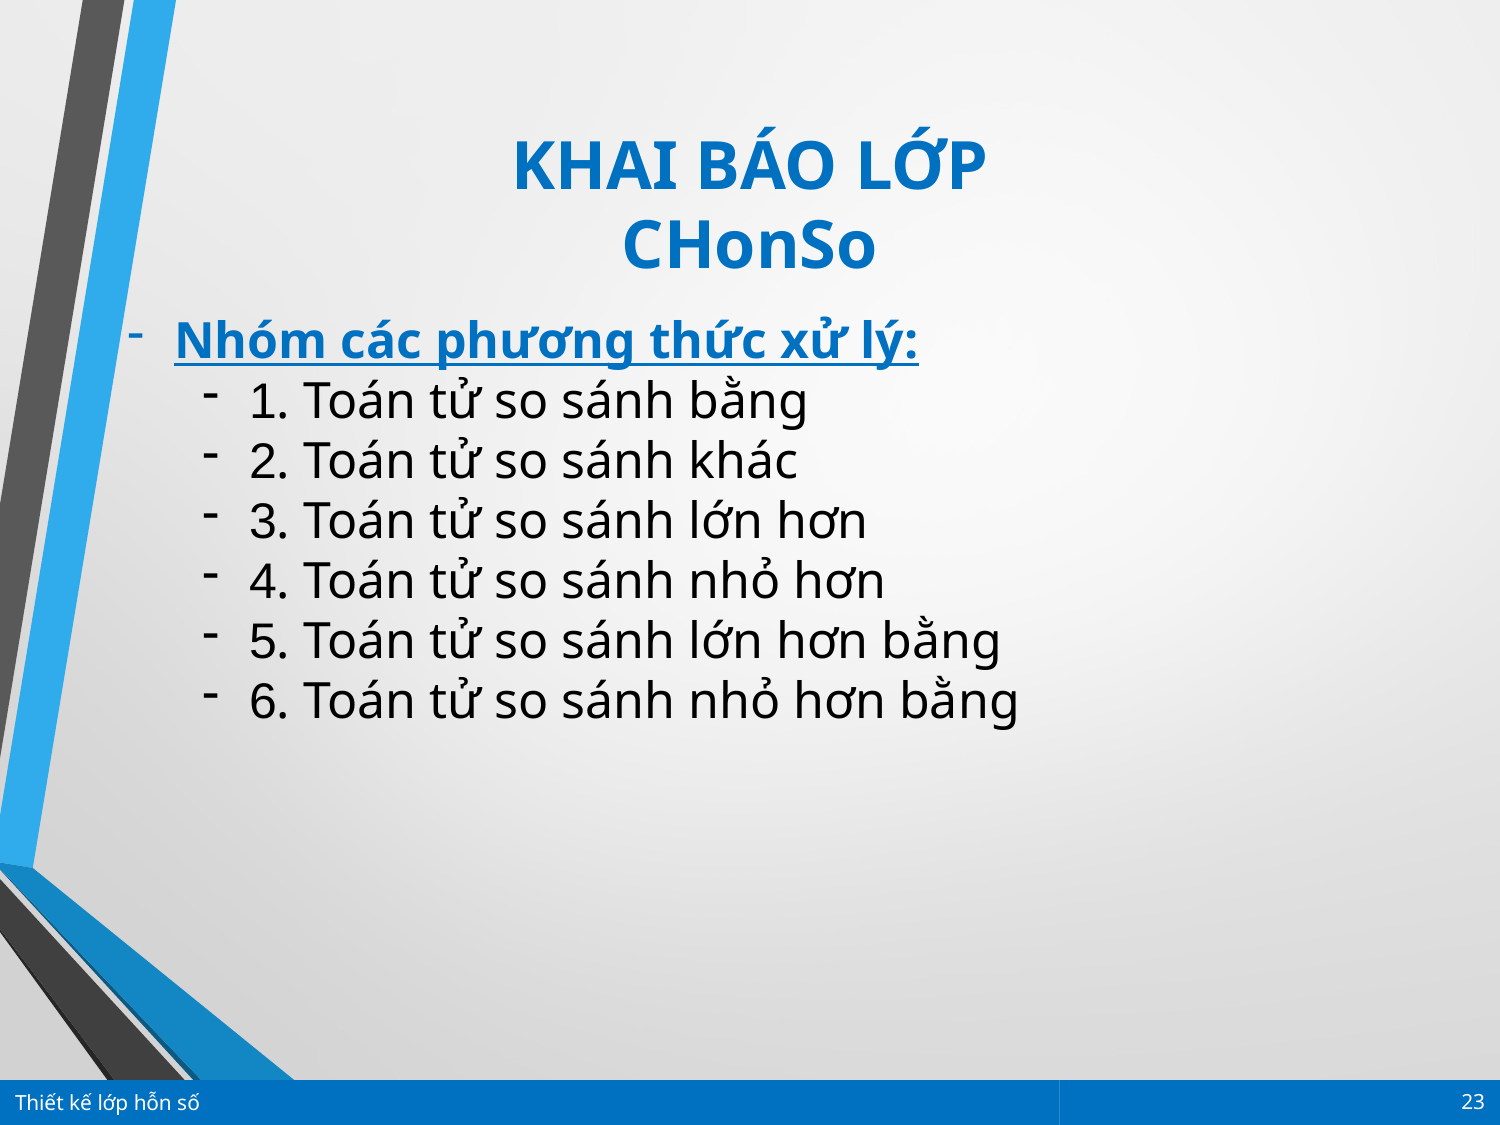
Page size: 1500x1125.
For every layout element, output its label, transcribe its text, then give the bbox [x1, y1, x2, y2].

text_box KHAI BÁO LỚP CHonSo [374, 115, 1125, 290]
slide_number 23 [1059, 1080, 1500, 1125]
text_box Nhóm các phương thức xử lý: 1. Toán tử so sánh bằng 2. Toán tử so sánh khác 3. Toán tử so sánh lớn hơn 4. Toán tử so sánh nhỏ hơn 5. Toán tử so sánh lớn hơn bằng 6. Toán tử so sánh nhỏ hơn bằng [112, 301, 1388, 737]
footer Thiết kế lớp hỗn số [0, 1080, 1059, 1125]
